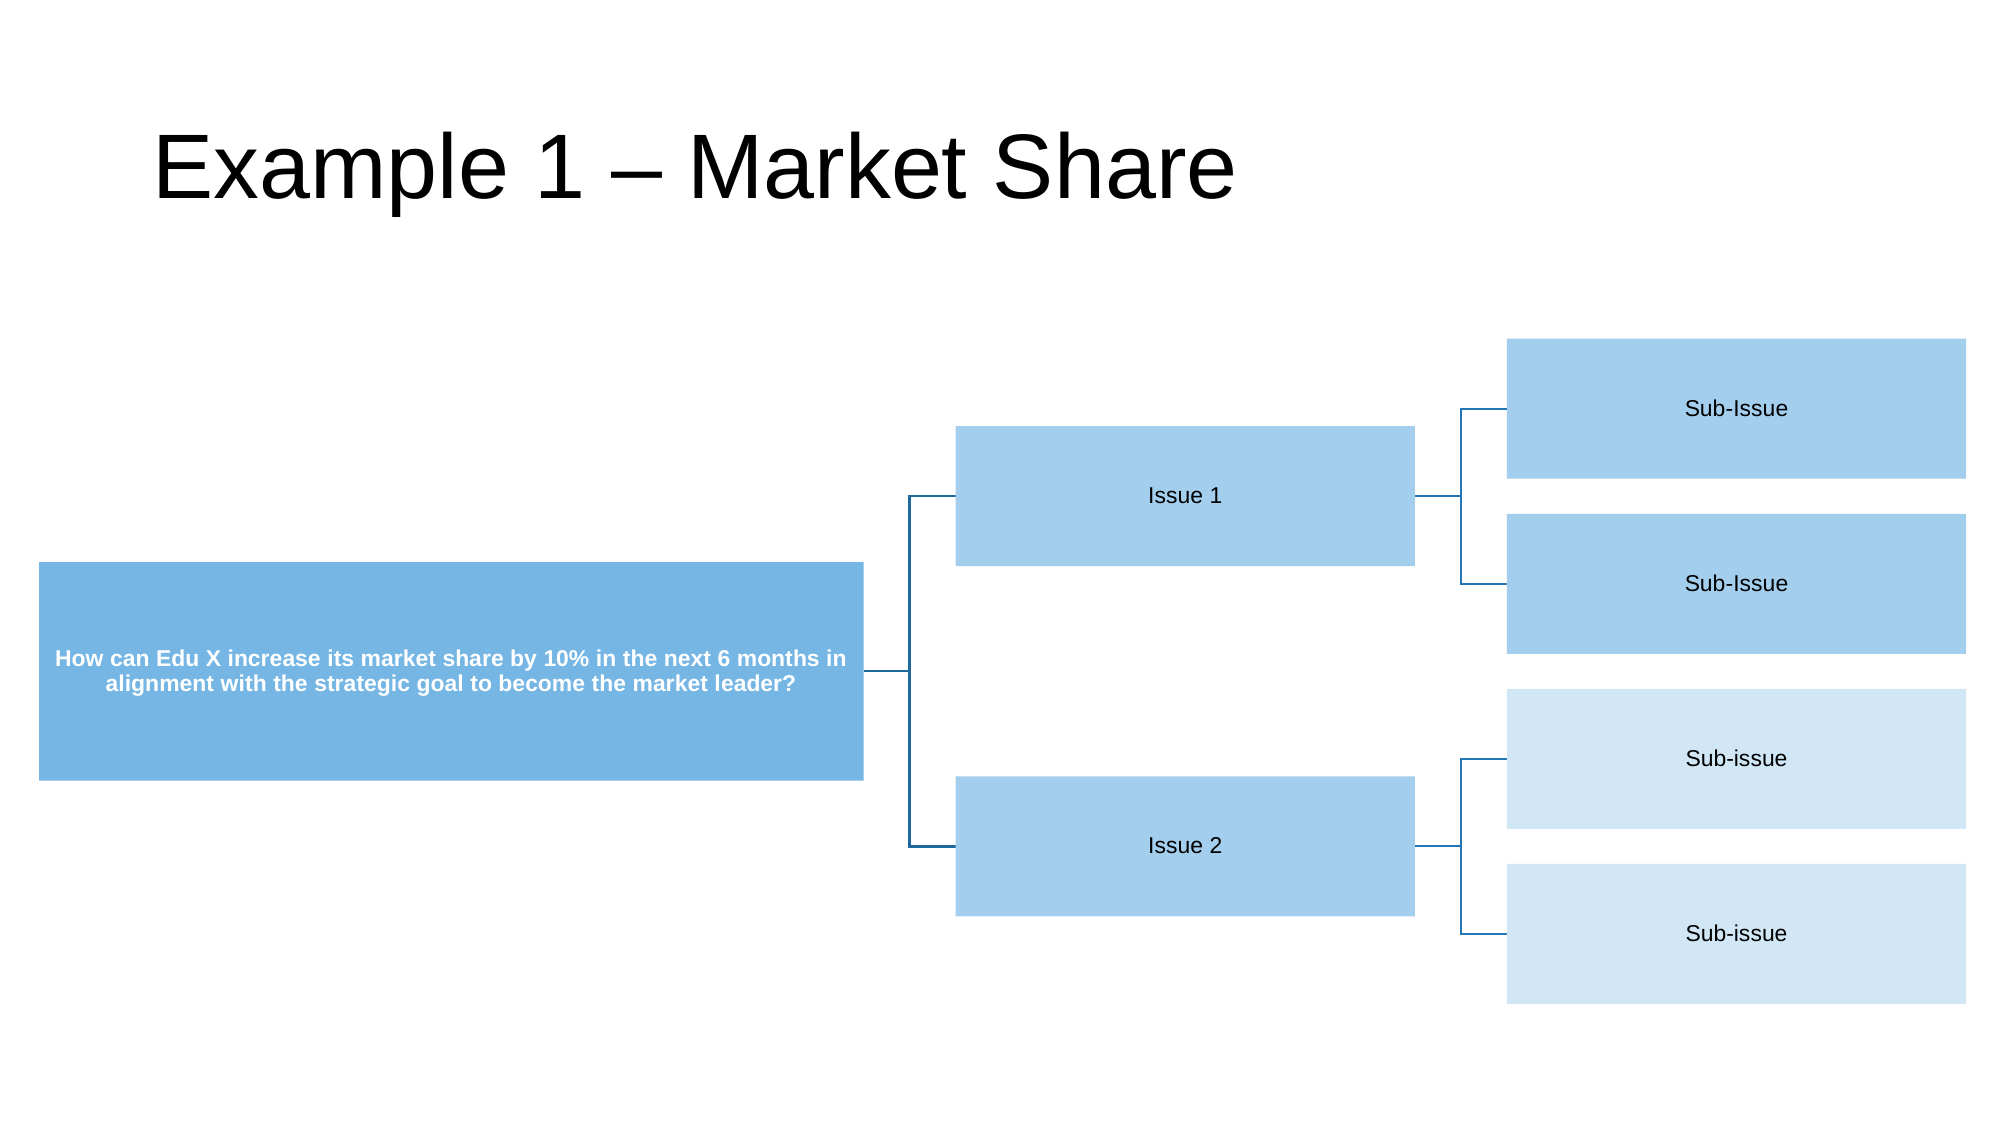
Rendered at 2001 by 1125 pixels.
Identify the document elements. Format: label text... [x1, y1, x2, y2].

title Example 1 – Market Share [137, 59, 1863, 274]
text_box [39, 274, 1967, 1069]
